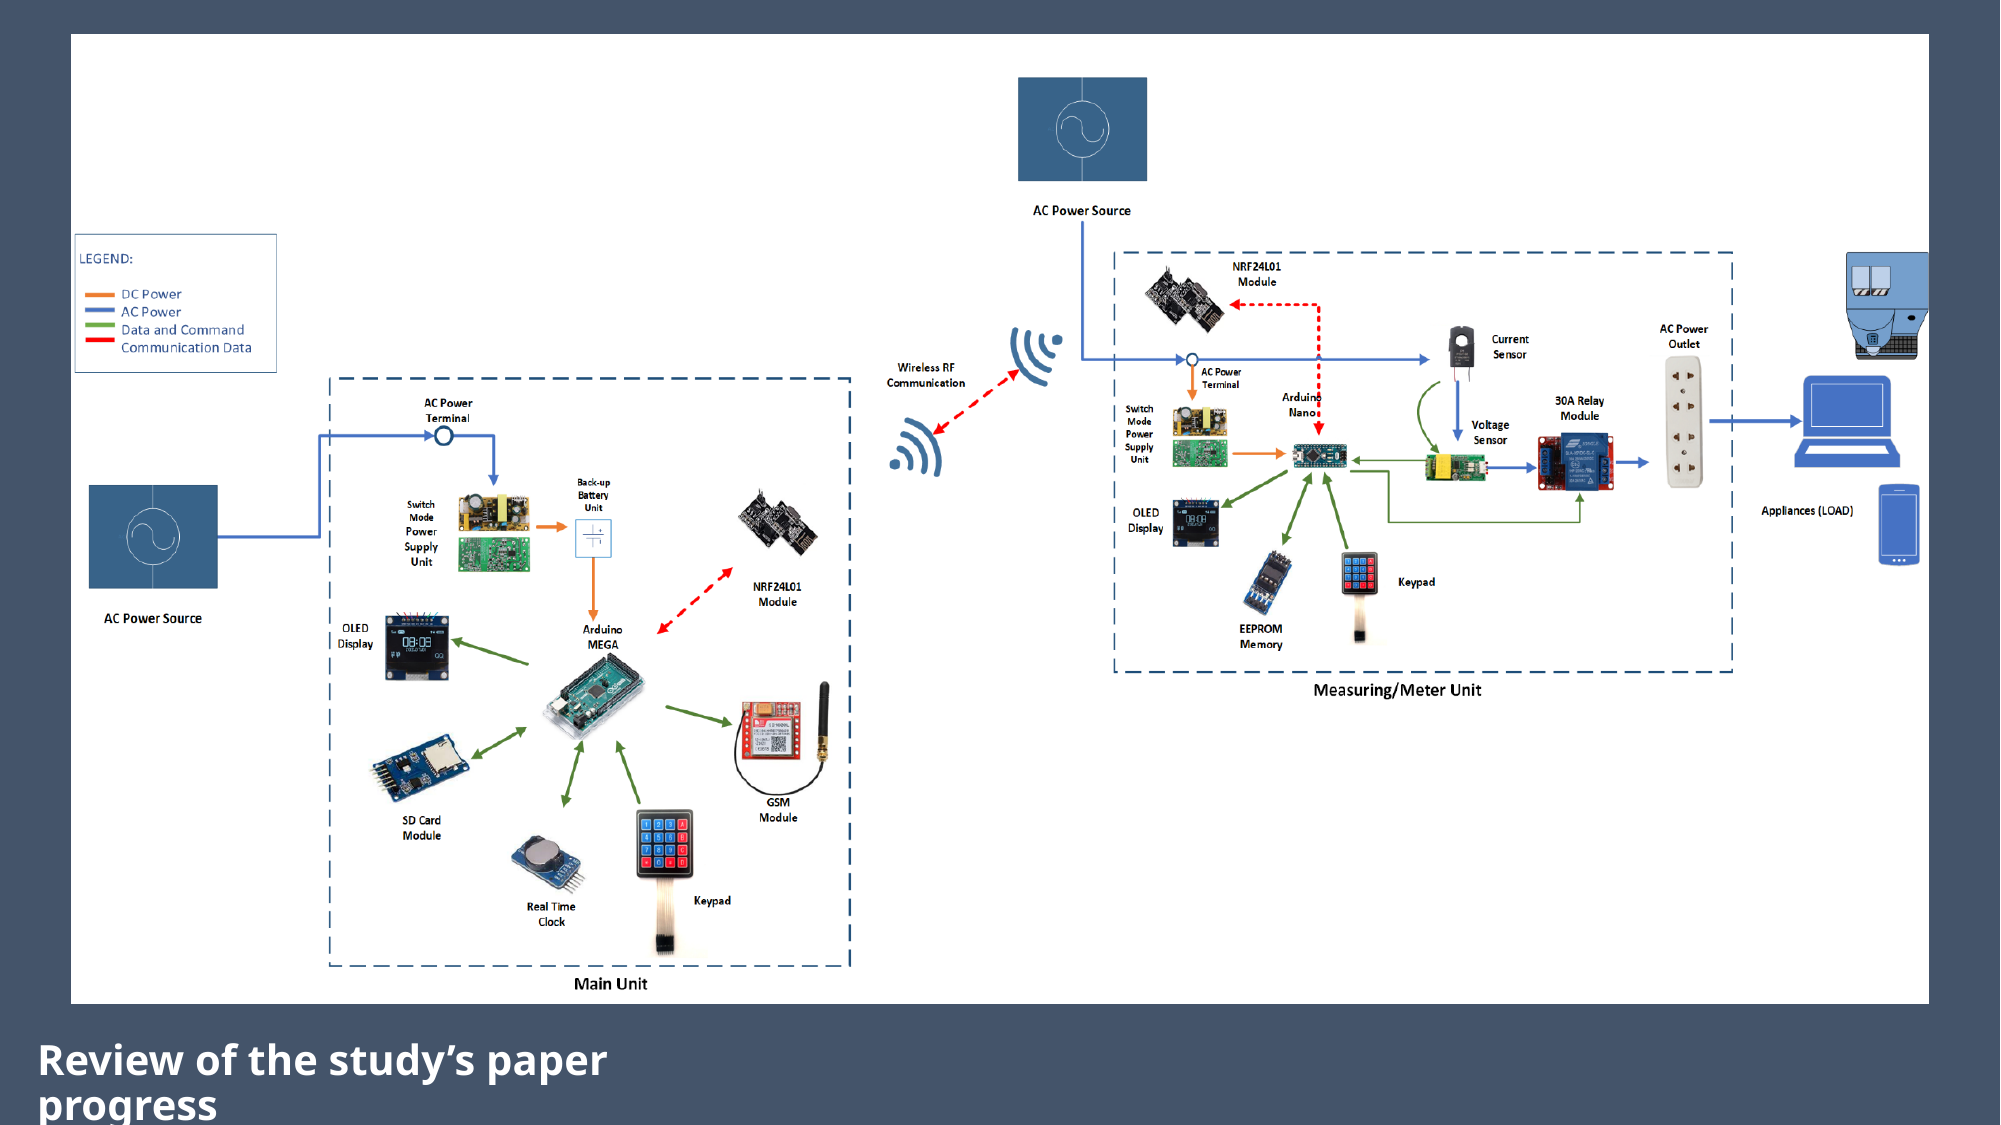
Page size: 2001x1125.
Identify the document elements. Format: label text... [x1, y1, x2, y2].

title Review of the study’s paper progress [22, 984, 740, 1125]
picture [70, 34, 1929, 1004]
